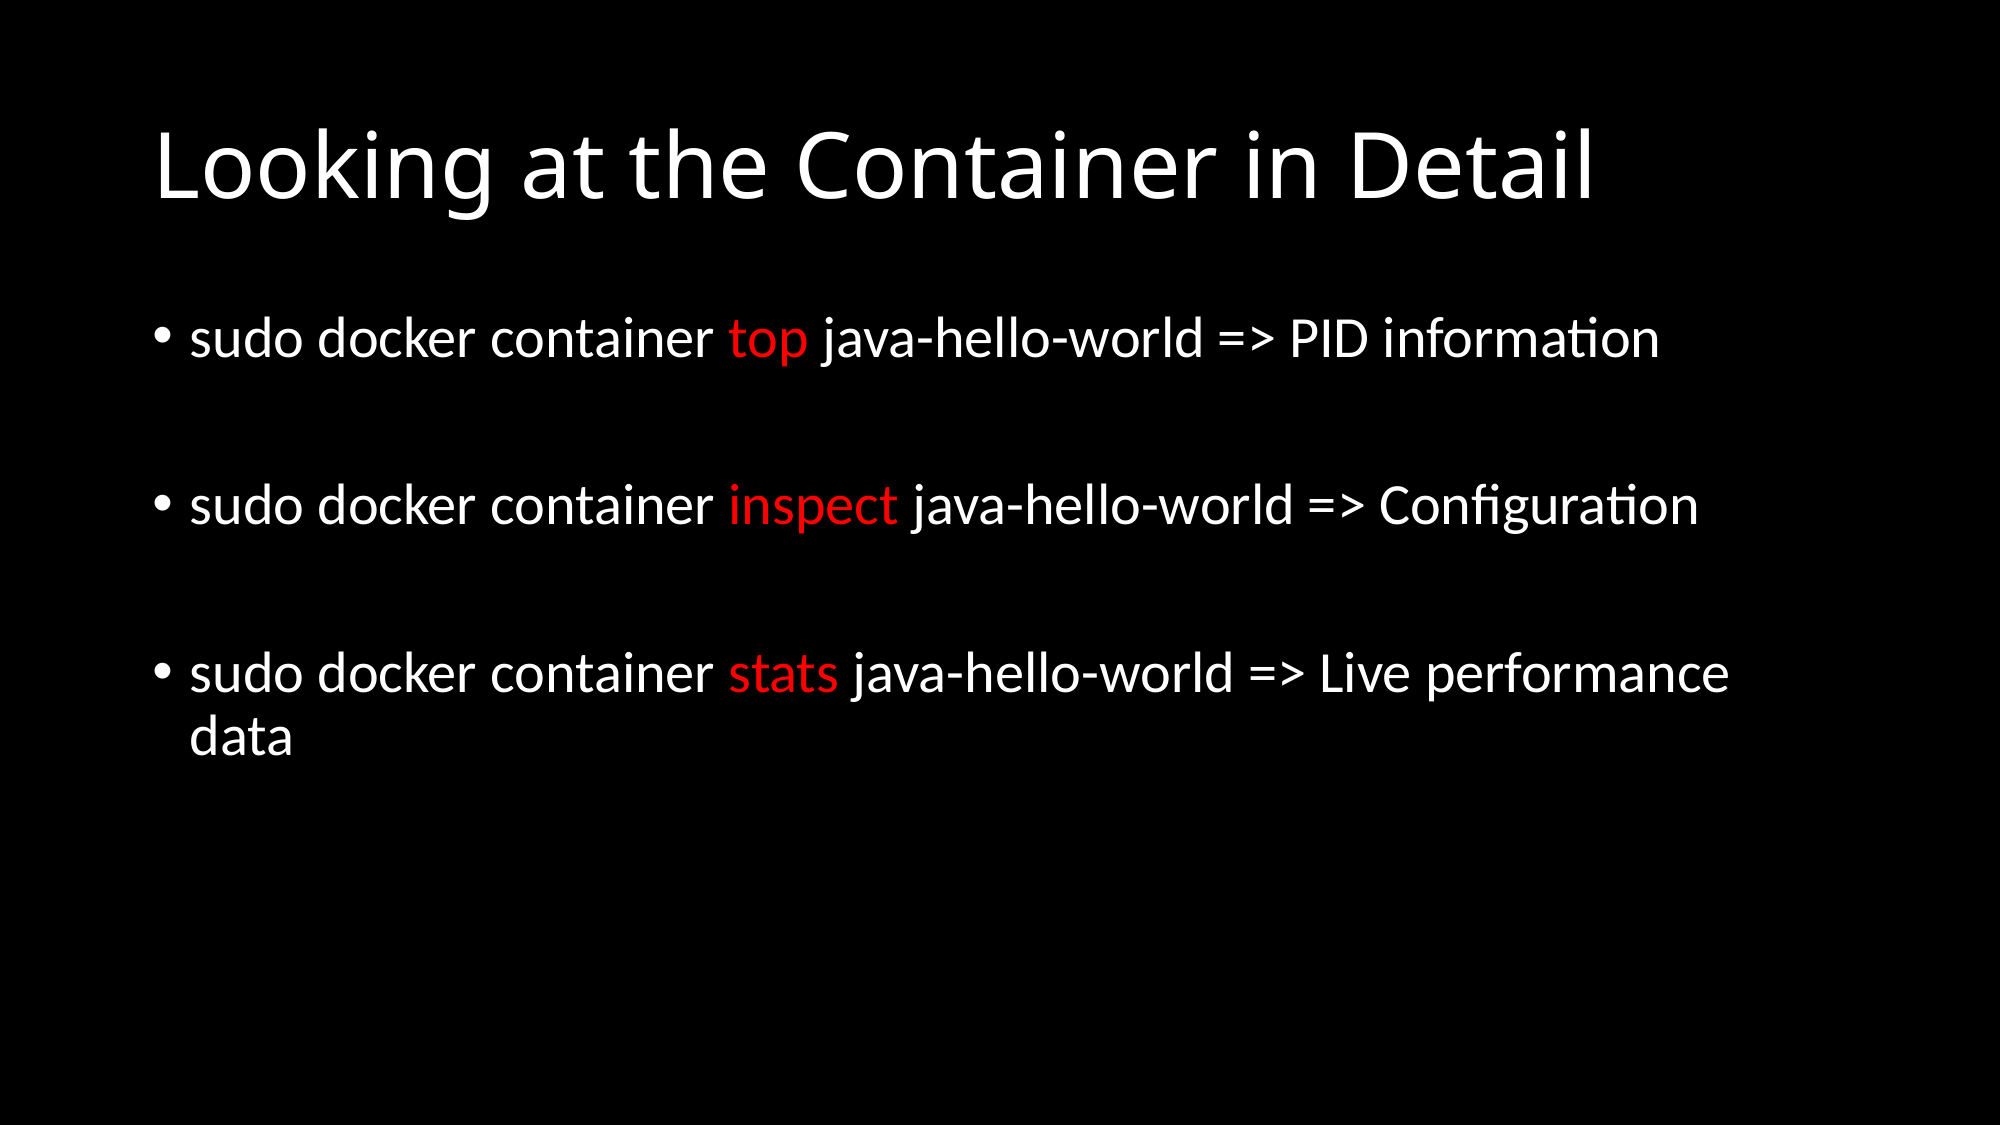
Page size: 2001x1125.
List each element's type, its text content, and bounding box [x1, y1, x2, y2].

list sudo docker container top java-hello-world => PID information sudo docker container inspect java-hello-world => Configuration sudo docker container stats java-hello-world => Live performance data [137, 299, 1863, 1014]
title Looking at the Container in Detail [137, 59, 1863, 278]
